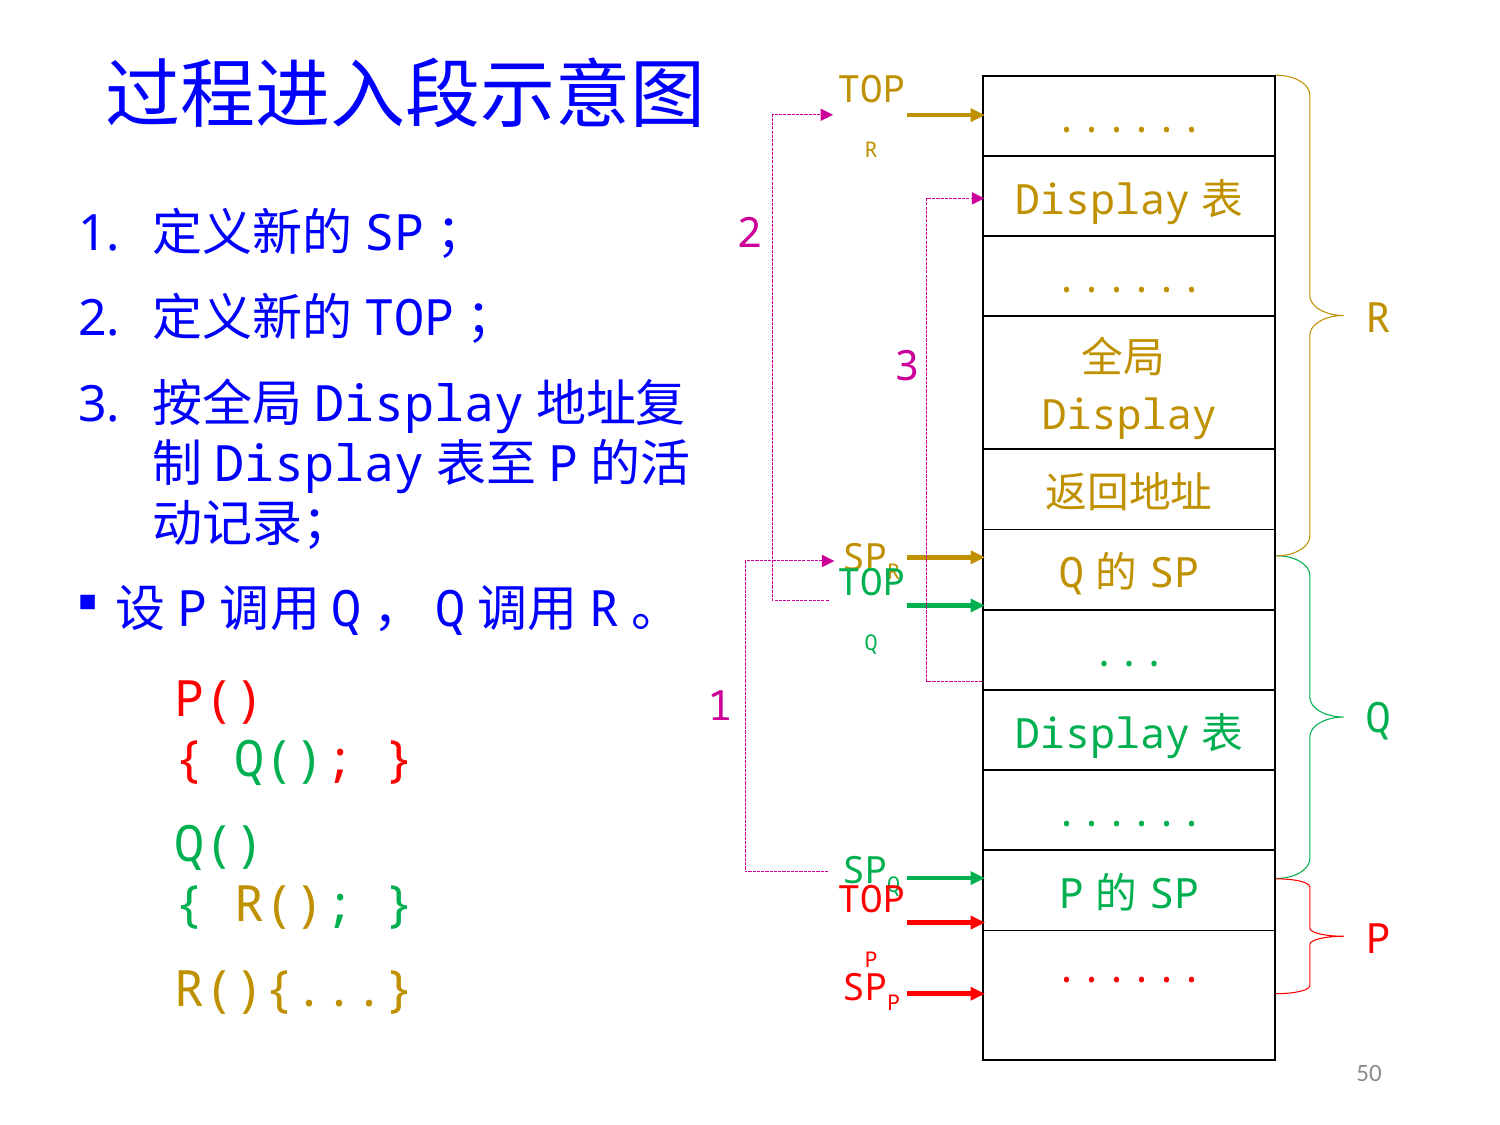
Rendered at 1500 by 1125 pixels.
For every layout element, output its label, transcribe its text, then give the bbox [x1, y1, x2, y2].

table_cell Display表 [985, 157, 1274, 235]
table_cell ...... [984, 931, 1274, 1059]
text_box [855, 198, 985, 682]
table_cell Display表 [985, 691, 1274, 769]
table_cell P的SP [985, 851, 1274, 930]
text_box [698, 114, 834, 560]
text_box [820, 885, 985, 1027]
slide_number 50 [1302, 1042, 1397, 1100]
table_header ...... [985, 77, 1274, 155]
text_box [1276, 75, 1430, 556]
title 过程进入段示意图 [63, 38, 748, 157]
text_box P() { Q(); } Q() { R(); } R(){...} [159, 658, 492, 1087]
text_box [1276, 878, 1430, 994]
table_cell 全局Display [985, 317, 1274, 448]
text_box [1276, 556, 1430, 878]
table_cell ...... [985, 237, 1274, 315]
table_cell ...... [985, 771, 1274, 849]
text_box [668, 560, 835, 872]
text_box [820, 568, 985, 885]
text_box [820, 75, 985, 568]
table_cell 返回地址 [985, 450, 1274, 529]
table_cell ... [985, 611, 1274, 689]
table_cell Q的SP [985, 530, 1274, 609]
list 定义新的SP； 定义新的TOP； 按全局Display地址复制Display表至P的活动记录； 设P调用Q，Q调用R。 [63, 193, 698, 667]
